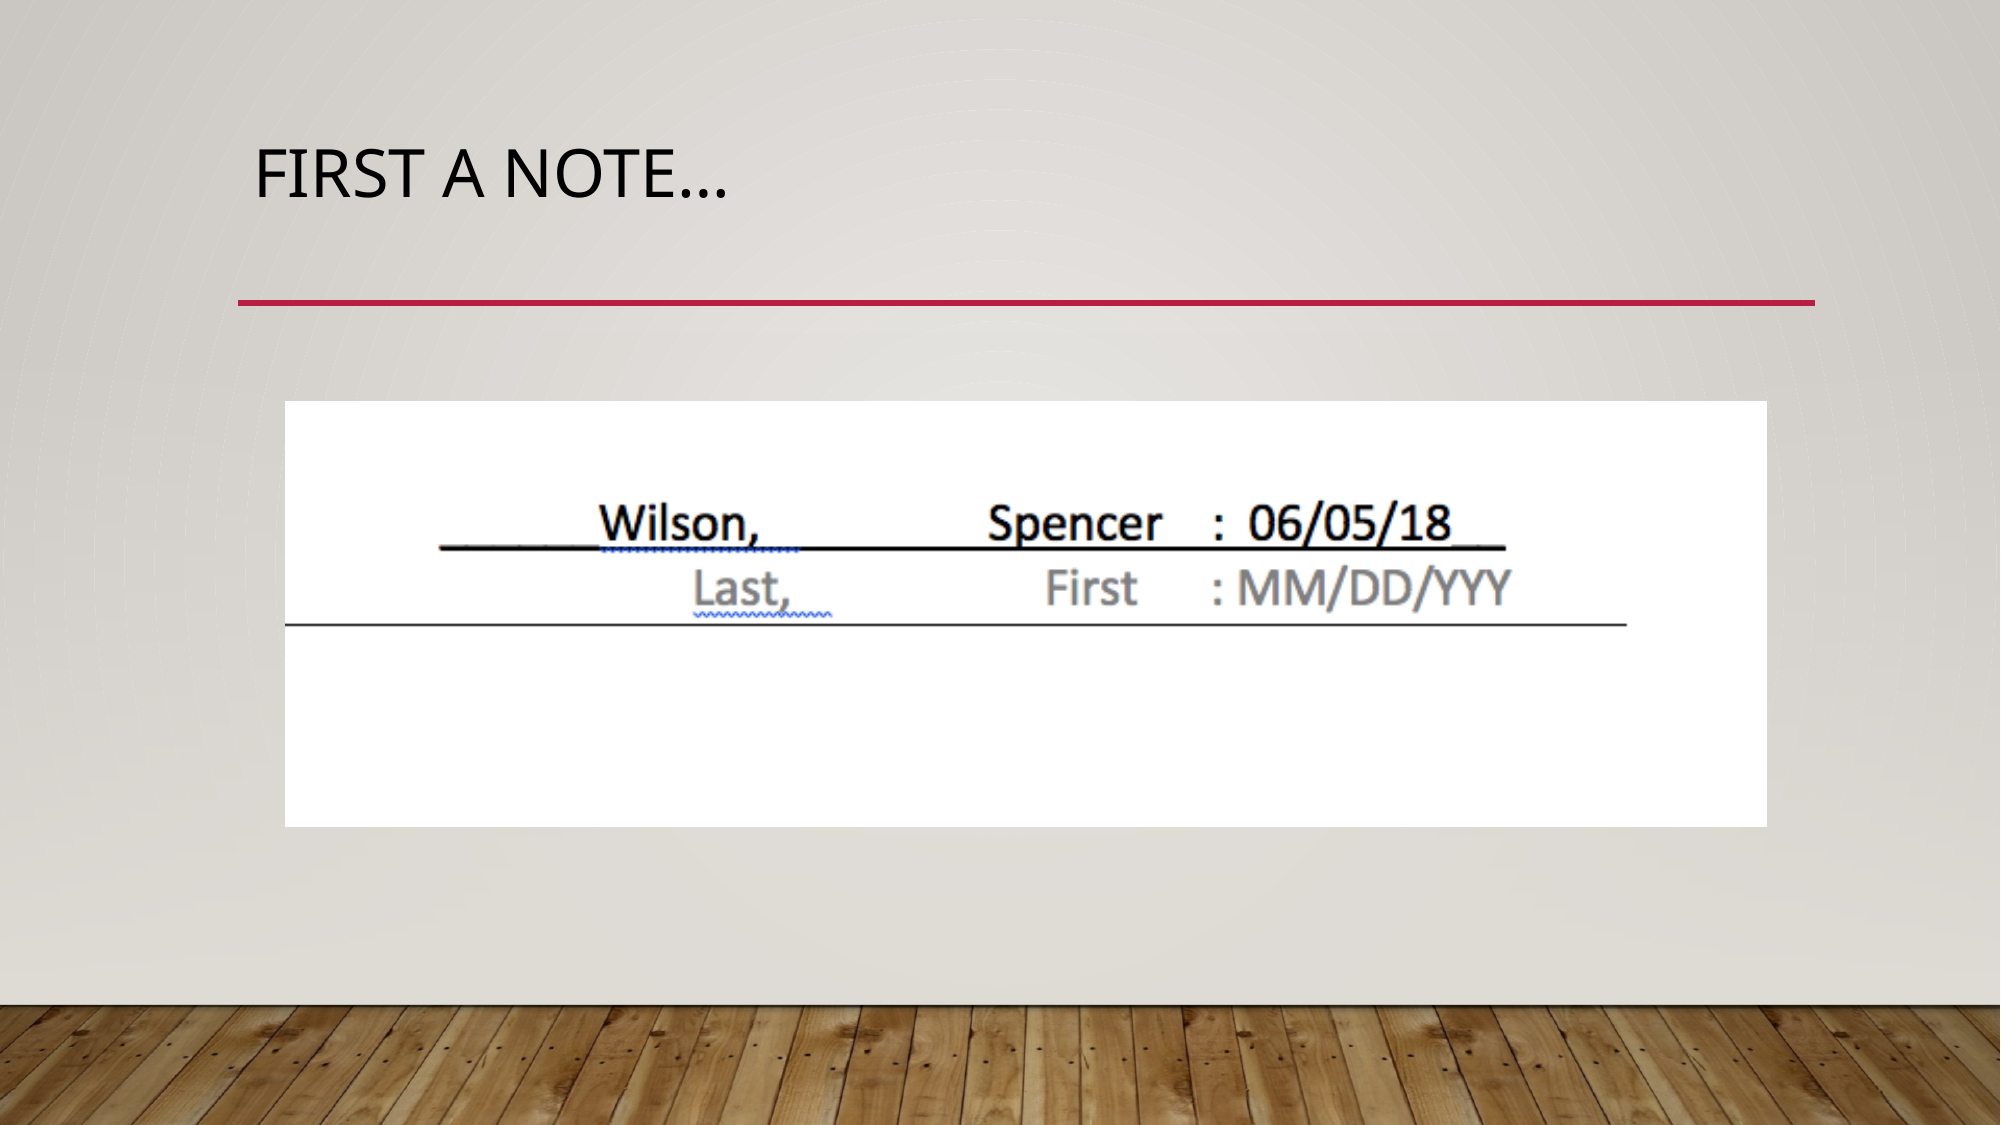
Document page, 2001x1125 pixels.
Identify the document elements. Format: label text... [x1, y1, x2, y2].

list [284, 400, 1767, 827]
picture [0, 1005, 2000, 1125]
title First a note… [238, 131, 1814, 305]
